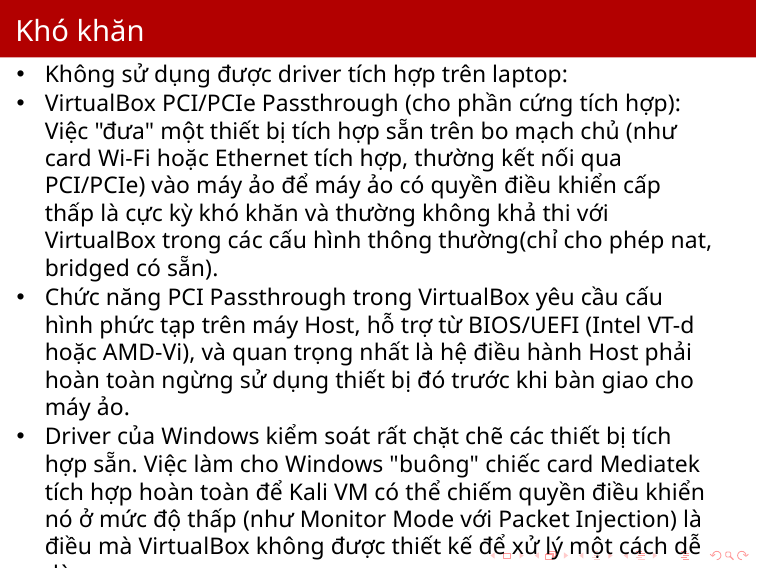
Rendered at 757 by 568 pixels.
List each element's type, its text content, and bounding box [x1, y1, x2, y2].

text_box [0, 0, 756, 58]
text_box Khó khăn [13, 9, 341, 48]
text_box Không sử dụng được driver tích hợp trên laptop: VirtualBox PCI/PCIe Passthrough (cho phần cứng tích hợp): Việc "đưa" một thiết bị tích hợp sẵn trên bo mạch chủ (như card Wi-Fi hoặc Ethernet tích hợp, thường kết nối qua PCI/PCIe) vào máy ảo để máy ảo có quyền điều khiển cấp thấp là cực kỳ khó khăn và thường không khả thi với VirtualBox trong các cấu hình thông thường(chỉ cho phép nat, bridged có sẵn). Chức năng PCI Passthrough trong VirtualBox yêu cầu cấu hình phức tạp trên máy Host, hỗ trợ từ BIOS/UEFI (Intel VT-d hoặc AMD-Vi), và quan trọng nhất là hệ điều hành Host phải hoàn toàn ngừng sử dụng thiết bị đó trước khi bàn giao cho máy ảo. Driver của Windows kiểm soát rất chặt chẽ các thiết bị tích hợp sẵn. Việc làm cho Windows "buông" chiếc card Mediatek tích hợp hoàn toàn để Kali VM có thể chiếm quyền điều khiển nó ở mức độ thấp (như Monitor Mode với Packet Injection) là điều mà VirtualBox không được thiết kế để xử lý một cách dễ dàng. [14, 57, 716, 568]
